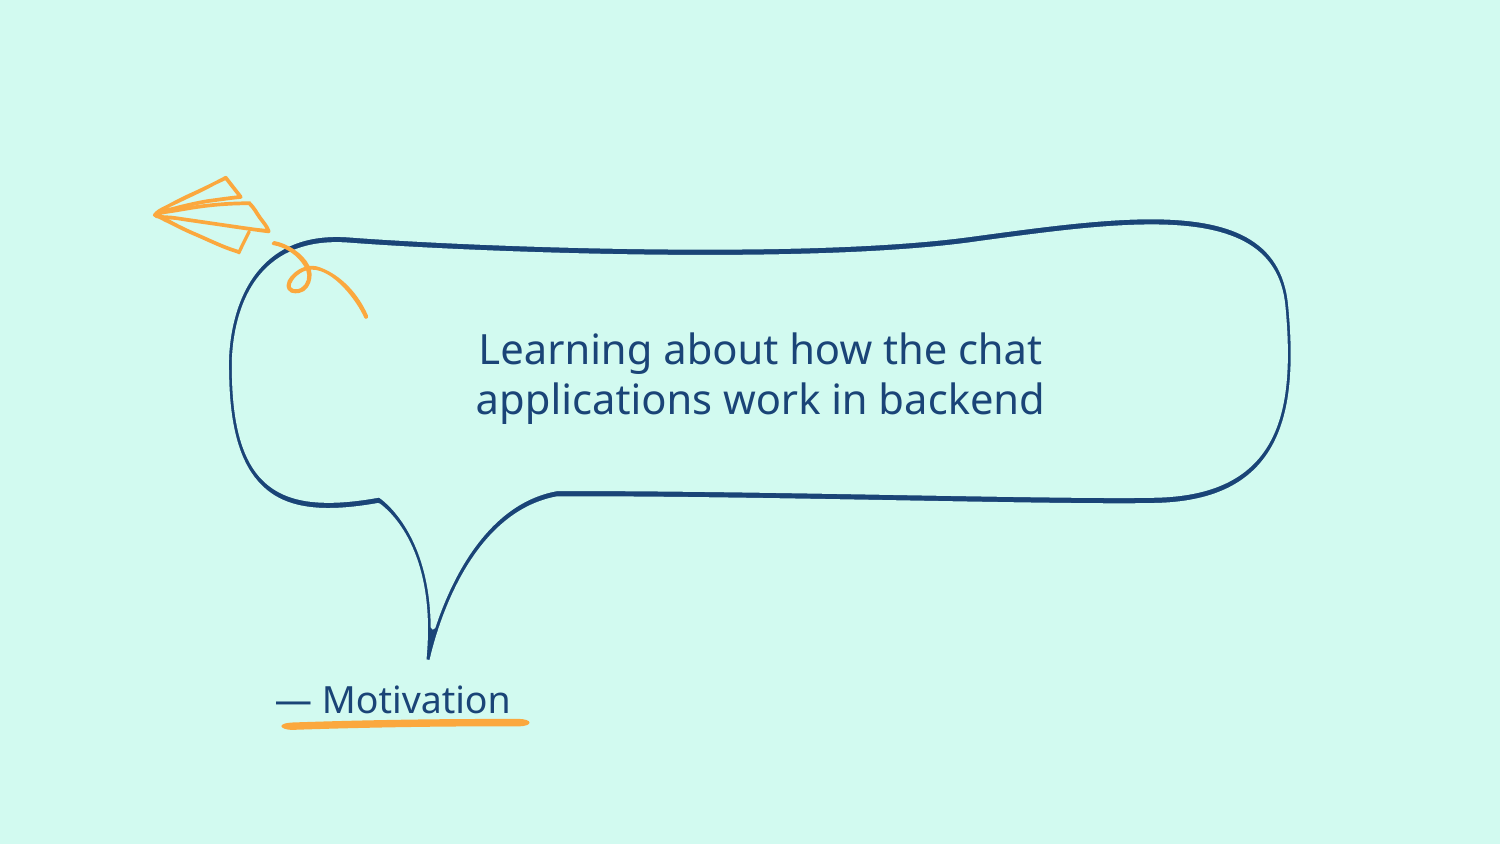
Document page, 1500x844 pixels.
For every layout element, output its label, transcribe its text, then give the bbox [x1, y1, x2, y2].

text_box [226, 216, 1294, 663]
list Learning about how the chat applications work in backend [345, 247, 1176, 498]
text_box [276, 241, 368, 319]
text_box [152, 175, 272, 255]
title — Motivation [178, 659, 608, 739]
